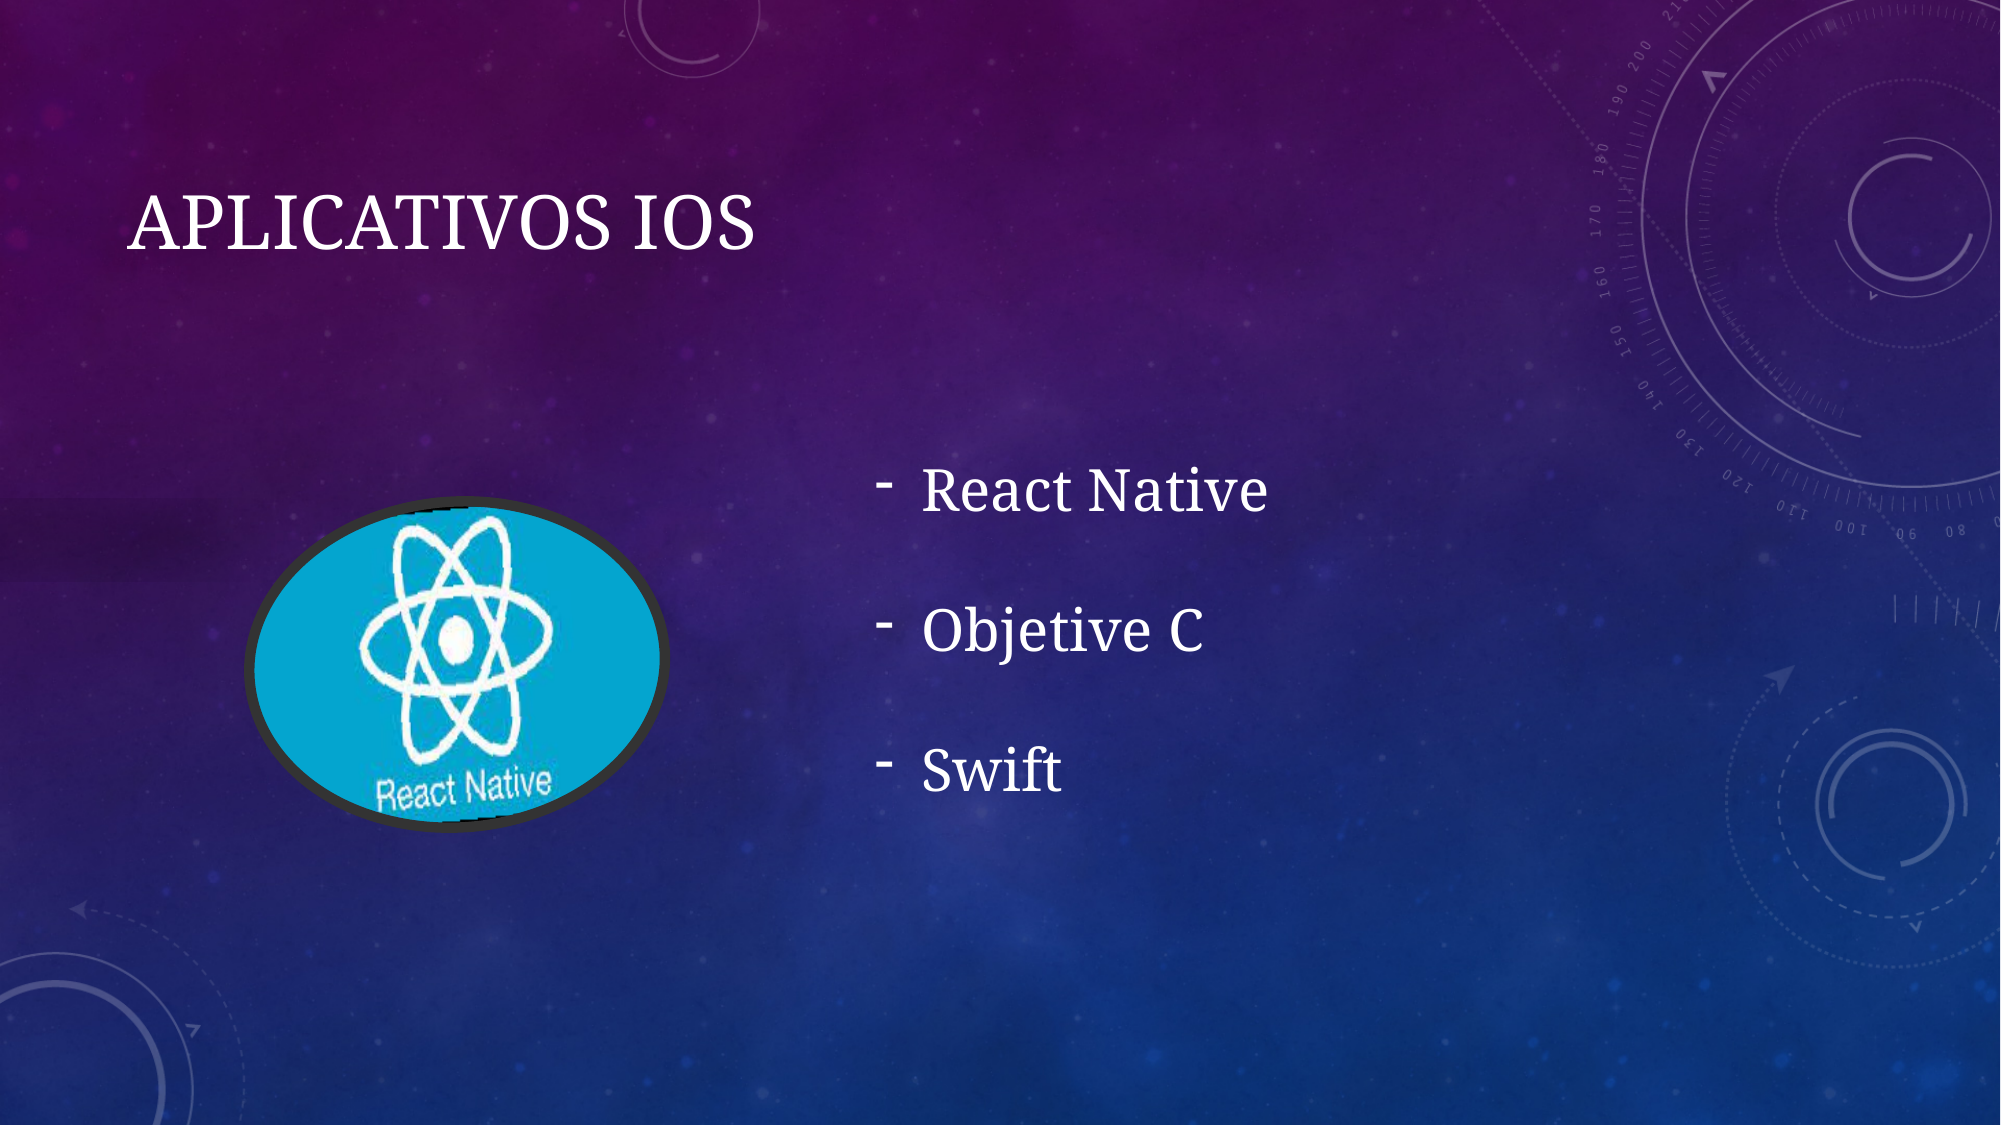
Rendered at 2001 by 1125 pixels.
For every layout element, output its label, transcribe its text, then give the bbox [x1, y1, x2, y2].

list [248, 501, 666, 828]
picture [0, 0, 2001, 1125]
title Aplicativos ios [112, 99, 1775, 339]
text_box React Native Objetive C Swift [859, 445, 1323, 811]
